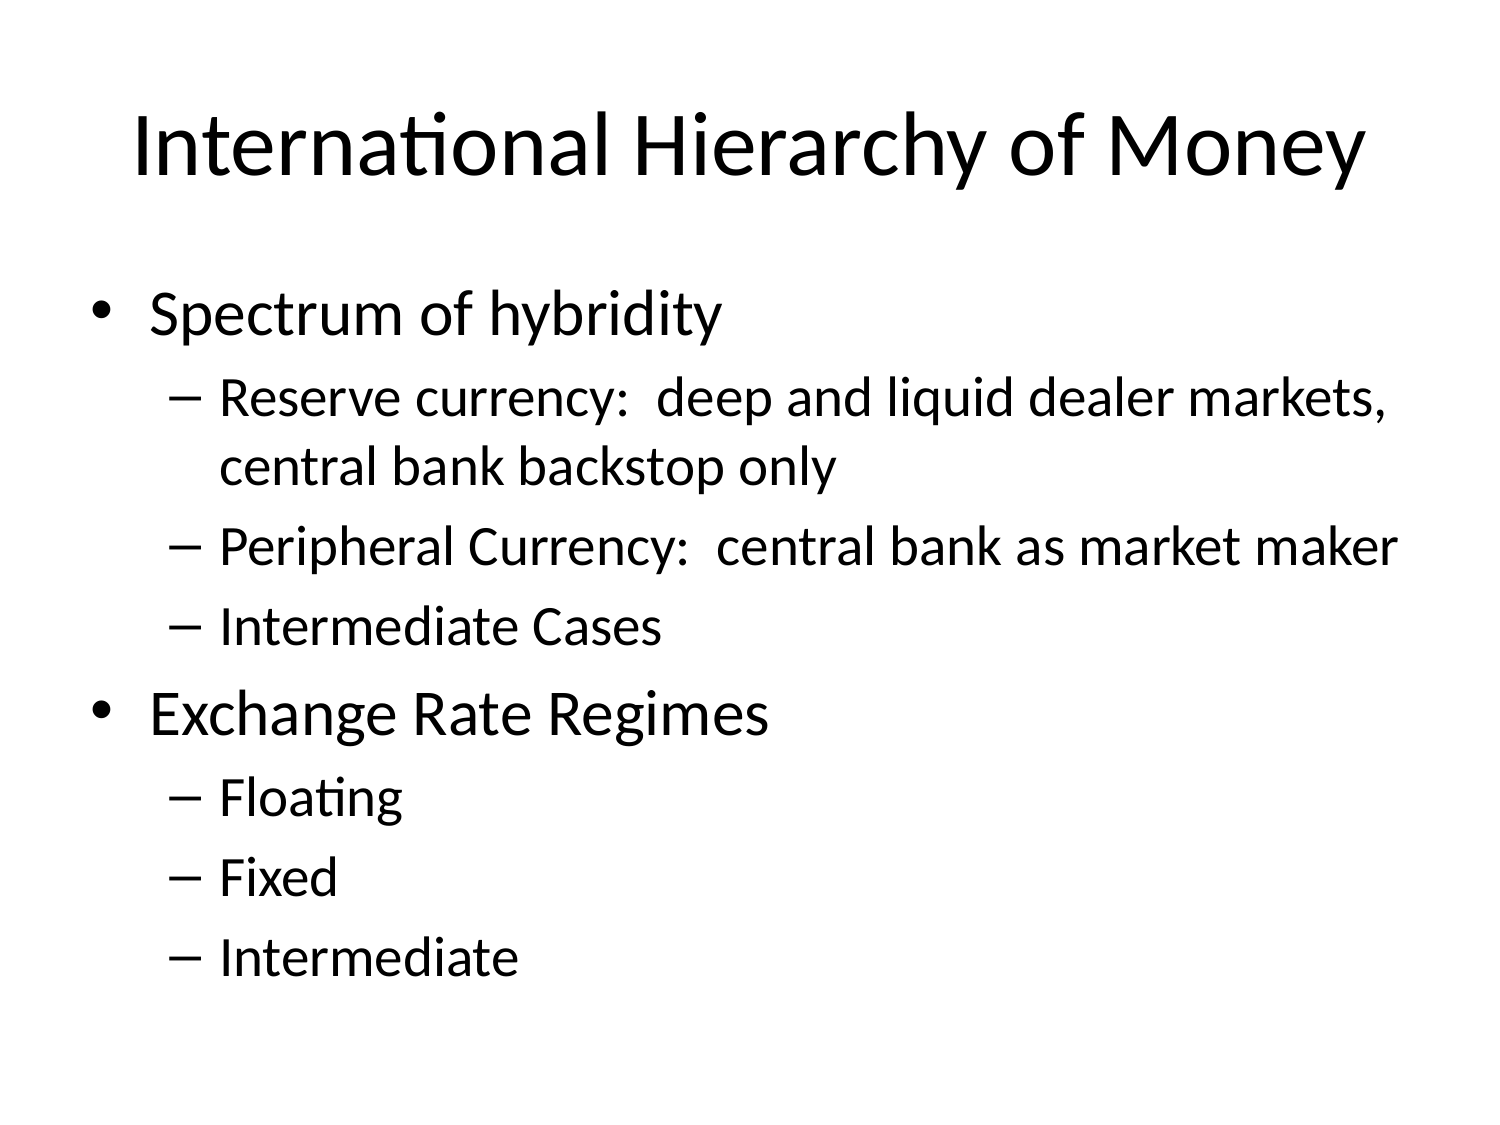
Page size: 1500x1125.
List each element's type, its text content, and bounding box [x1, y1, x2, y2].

list Spectrum of hybridity Reserve currency: deep and liquid dealer markets, central bank backstop only Peripheral Currency: central bank as market maker Intermediate Cases Exchange Rate Regimes Floating Fixed Intermediate [75, 262, 1425, 1005]
title International Hierarchy of Money [75, 45, 1425, 233]
